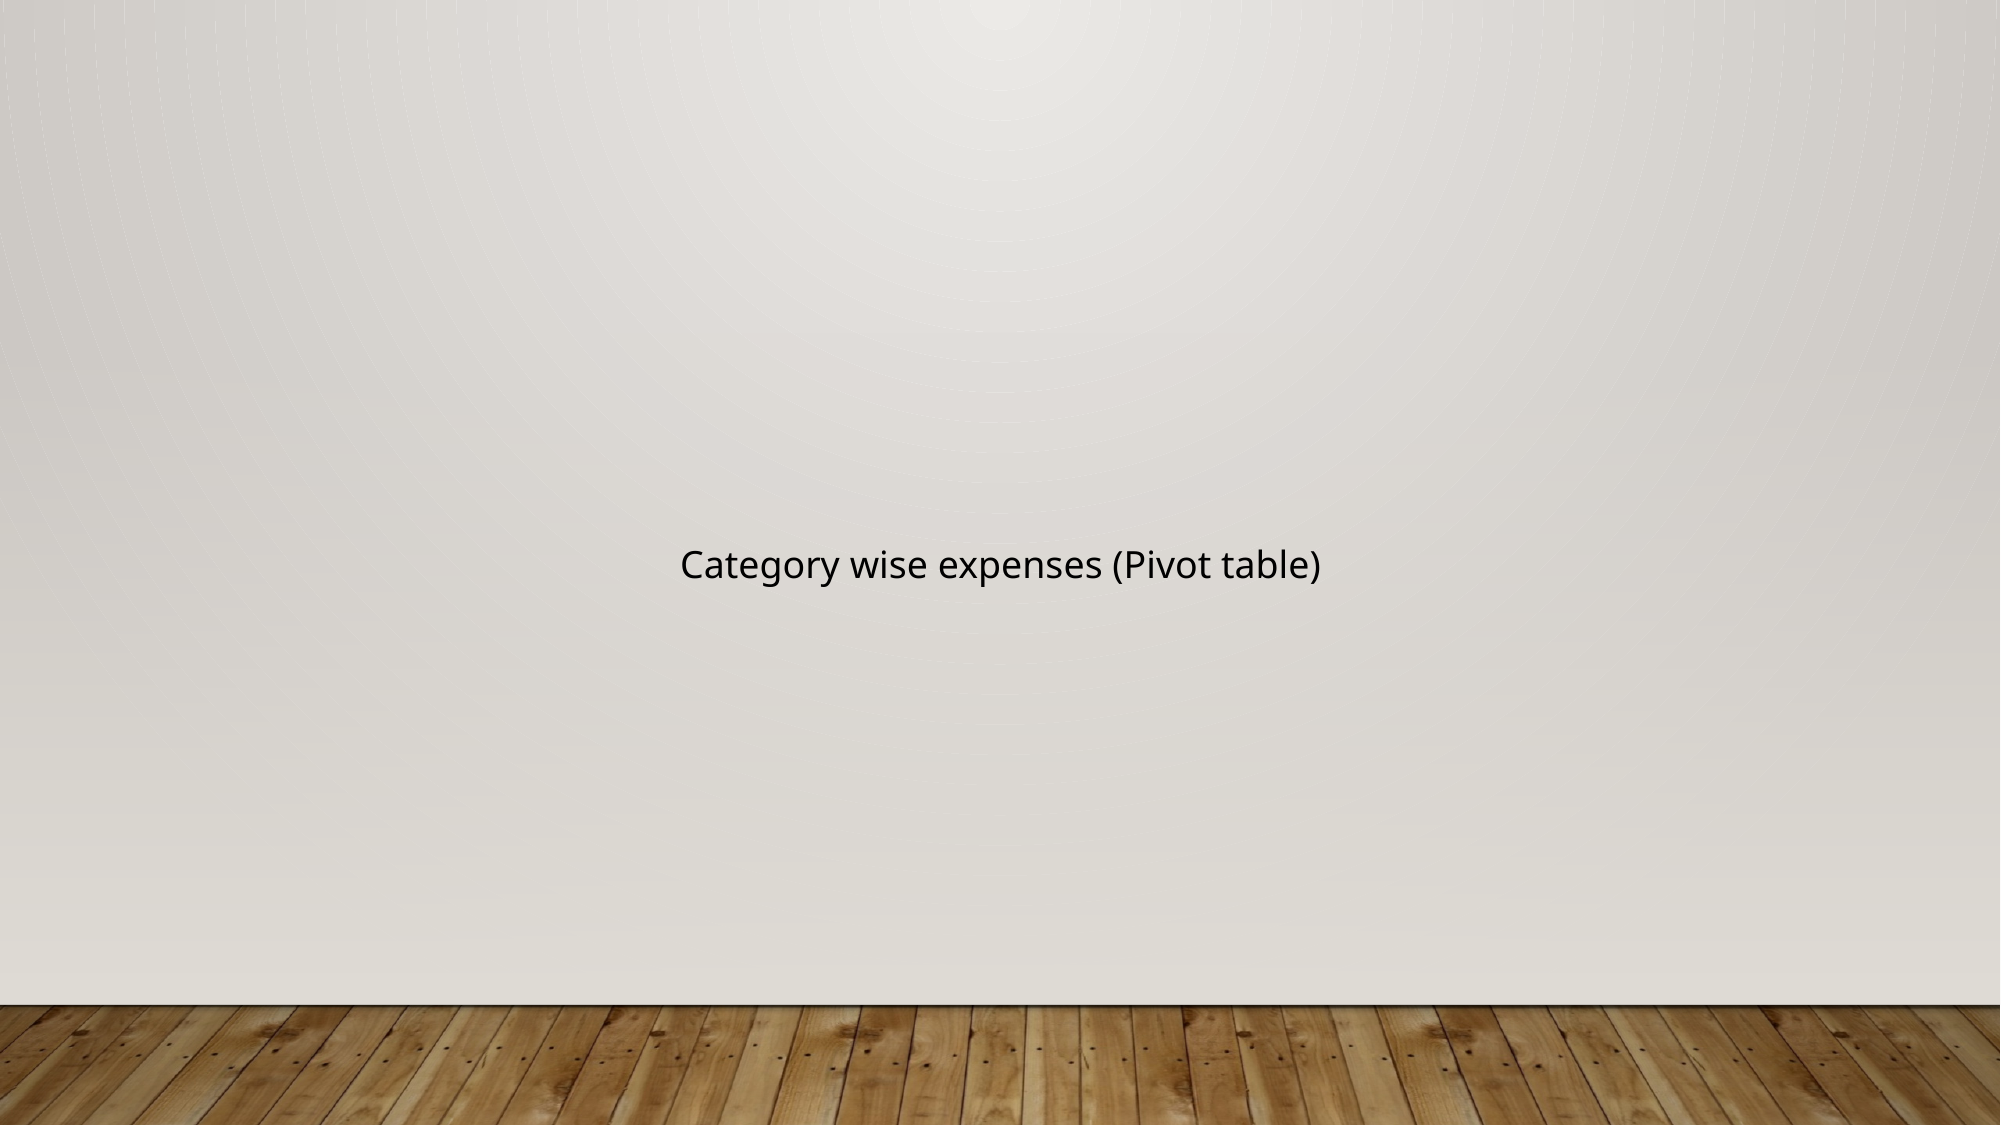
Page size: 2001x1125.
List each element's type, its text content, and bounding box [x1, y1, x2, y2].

text_box Category wise expenses (Pivot table) [500, 533, 1502, 594]
picture [0, 1005, 2000, 1125]
